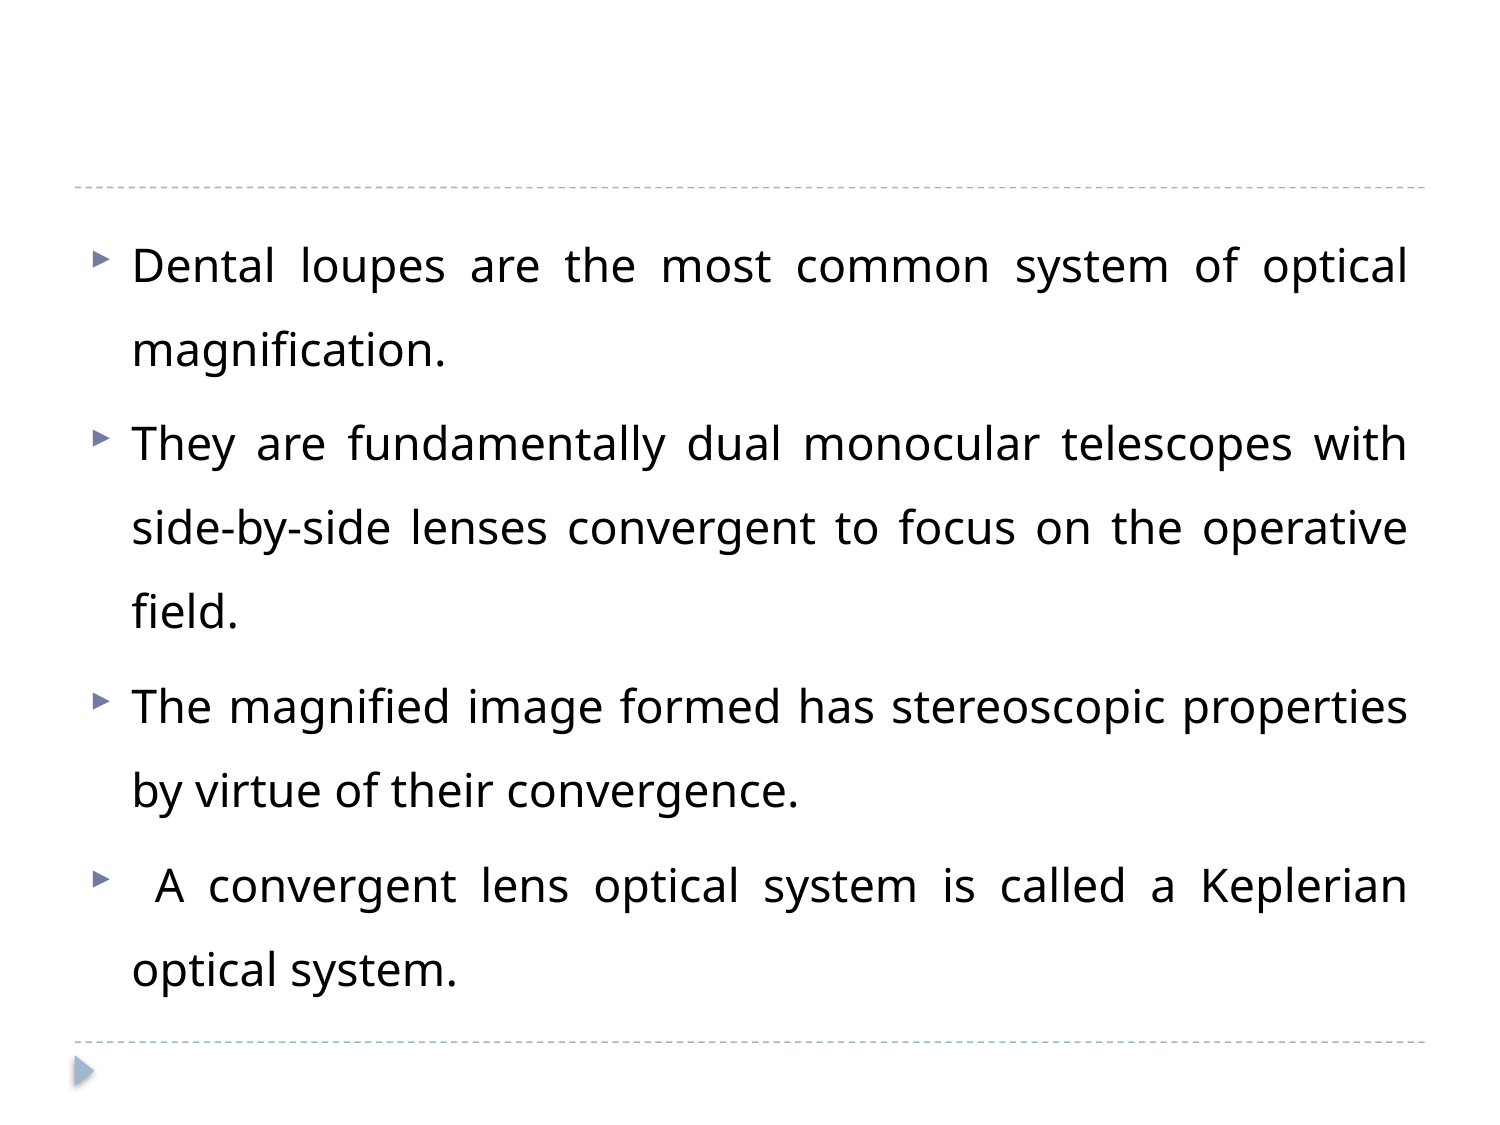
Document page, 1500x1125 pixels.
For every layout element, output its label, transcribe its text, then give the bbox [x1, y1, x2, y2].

list Dental loupes are the most common system of optical magnification. They are fundamentally dual monocular telescopes with side-by-side lenses convergent to focus on the operative field. The magnified image formed has stereoscopic properties by virtue of their convergence. A convergent lens optical system is called a Keplerian optical system. [75, 200, 1425, 1010]
